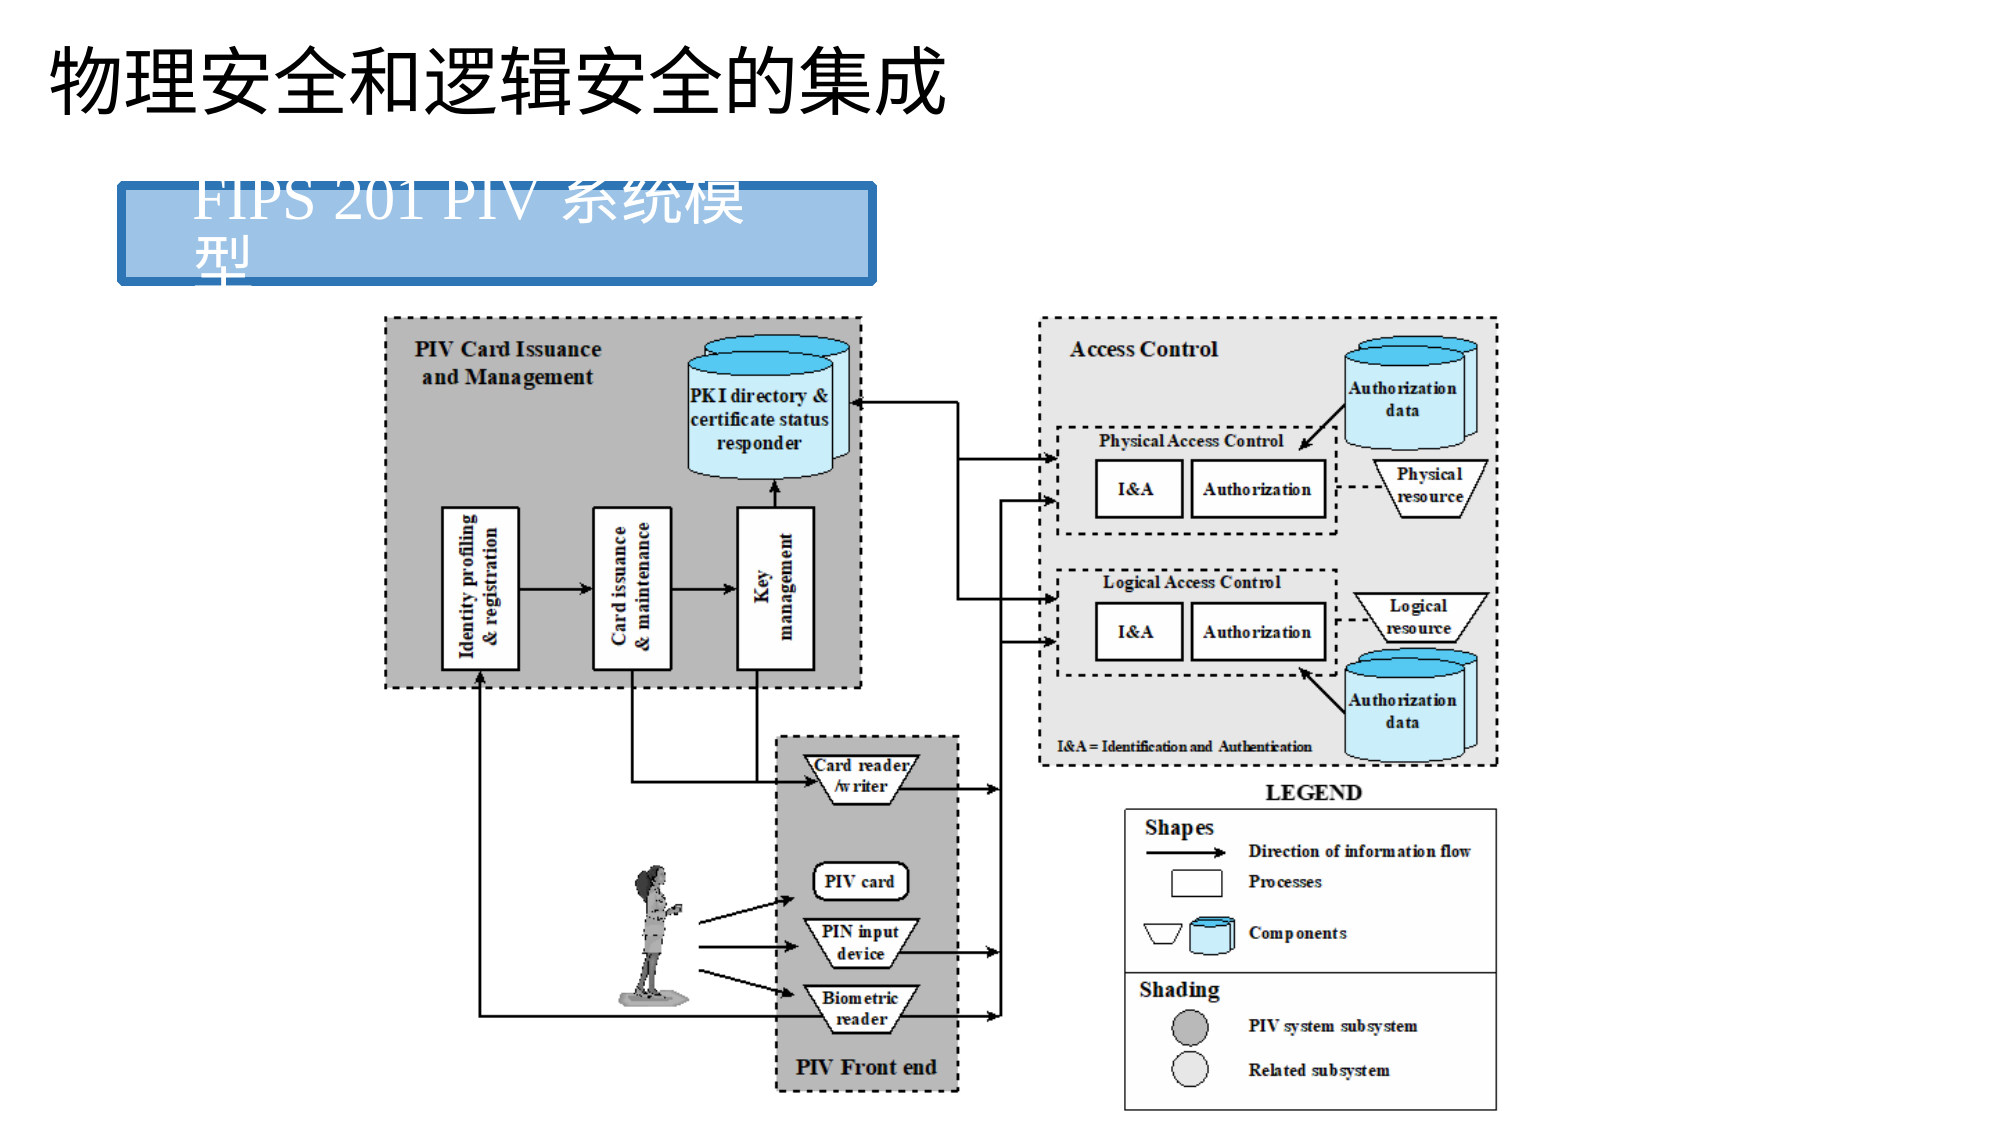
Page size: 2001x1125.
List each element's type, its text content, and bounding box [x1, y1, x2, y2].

text_box 物理安全和逻辑安全的集成 [31, 0, 1187, 160]
text_box FIPS 201 PIV系统模型 [121, 185, 873, 282]
picture [372, 304, 1529, 1115]
